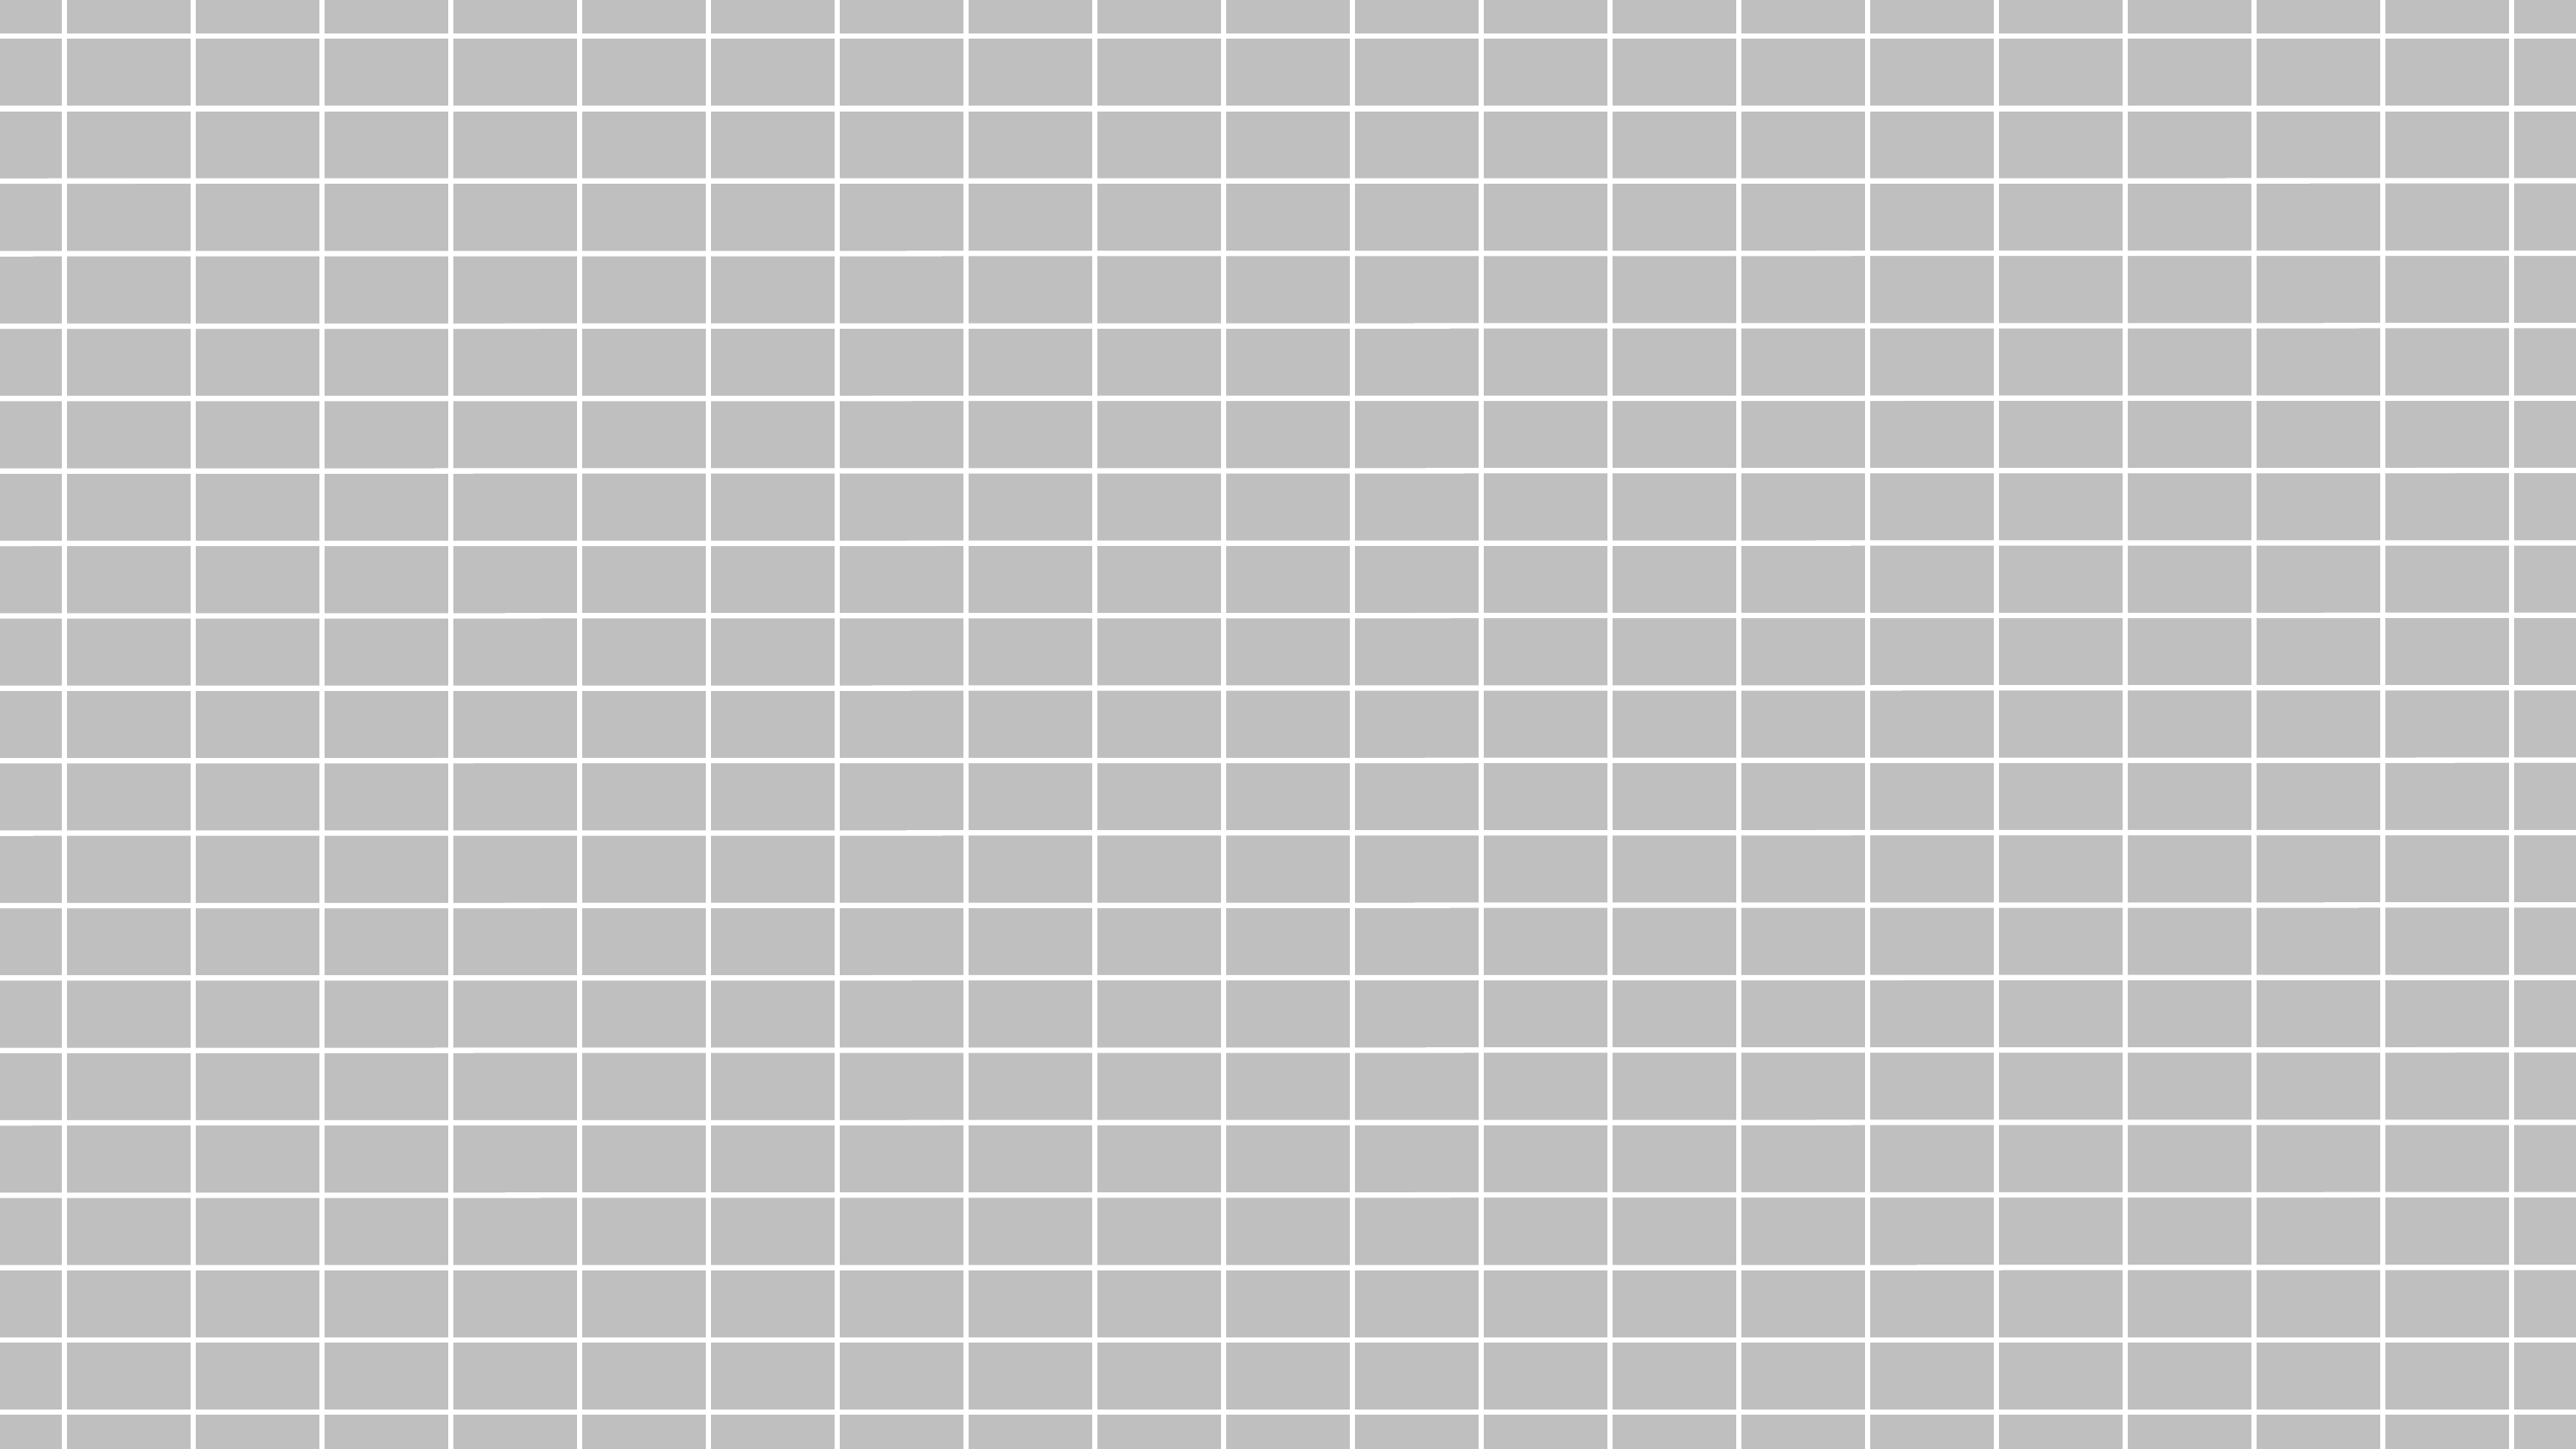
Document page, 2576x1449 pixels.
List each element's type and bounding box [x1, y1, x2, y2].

text_box [0, 0, 2576, 1449]
